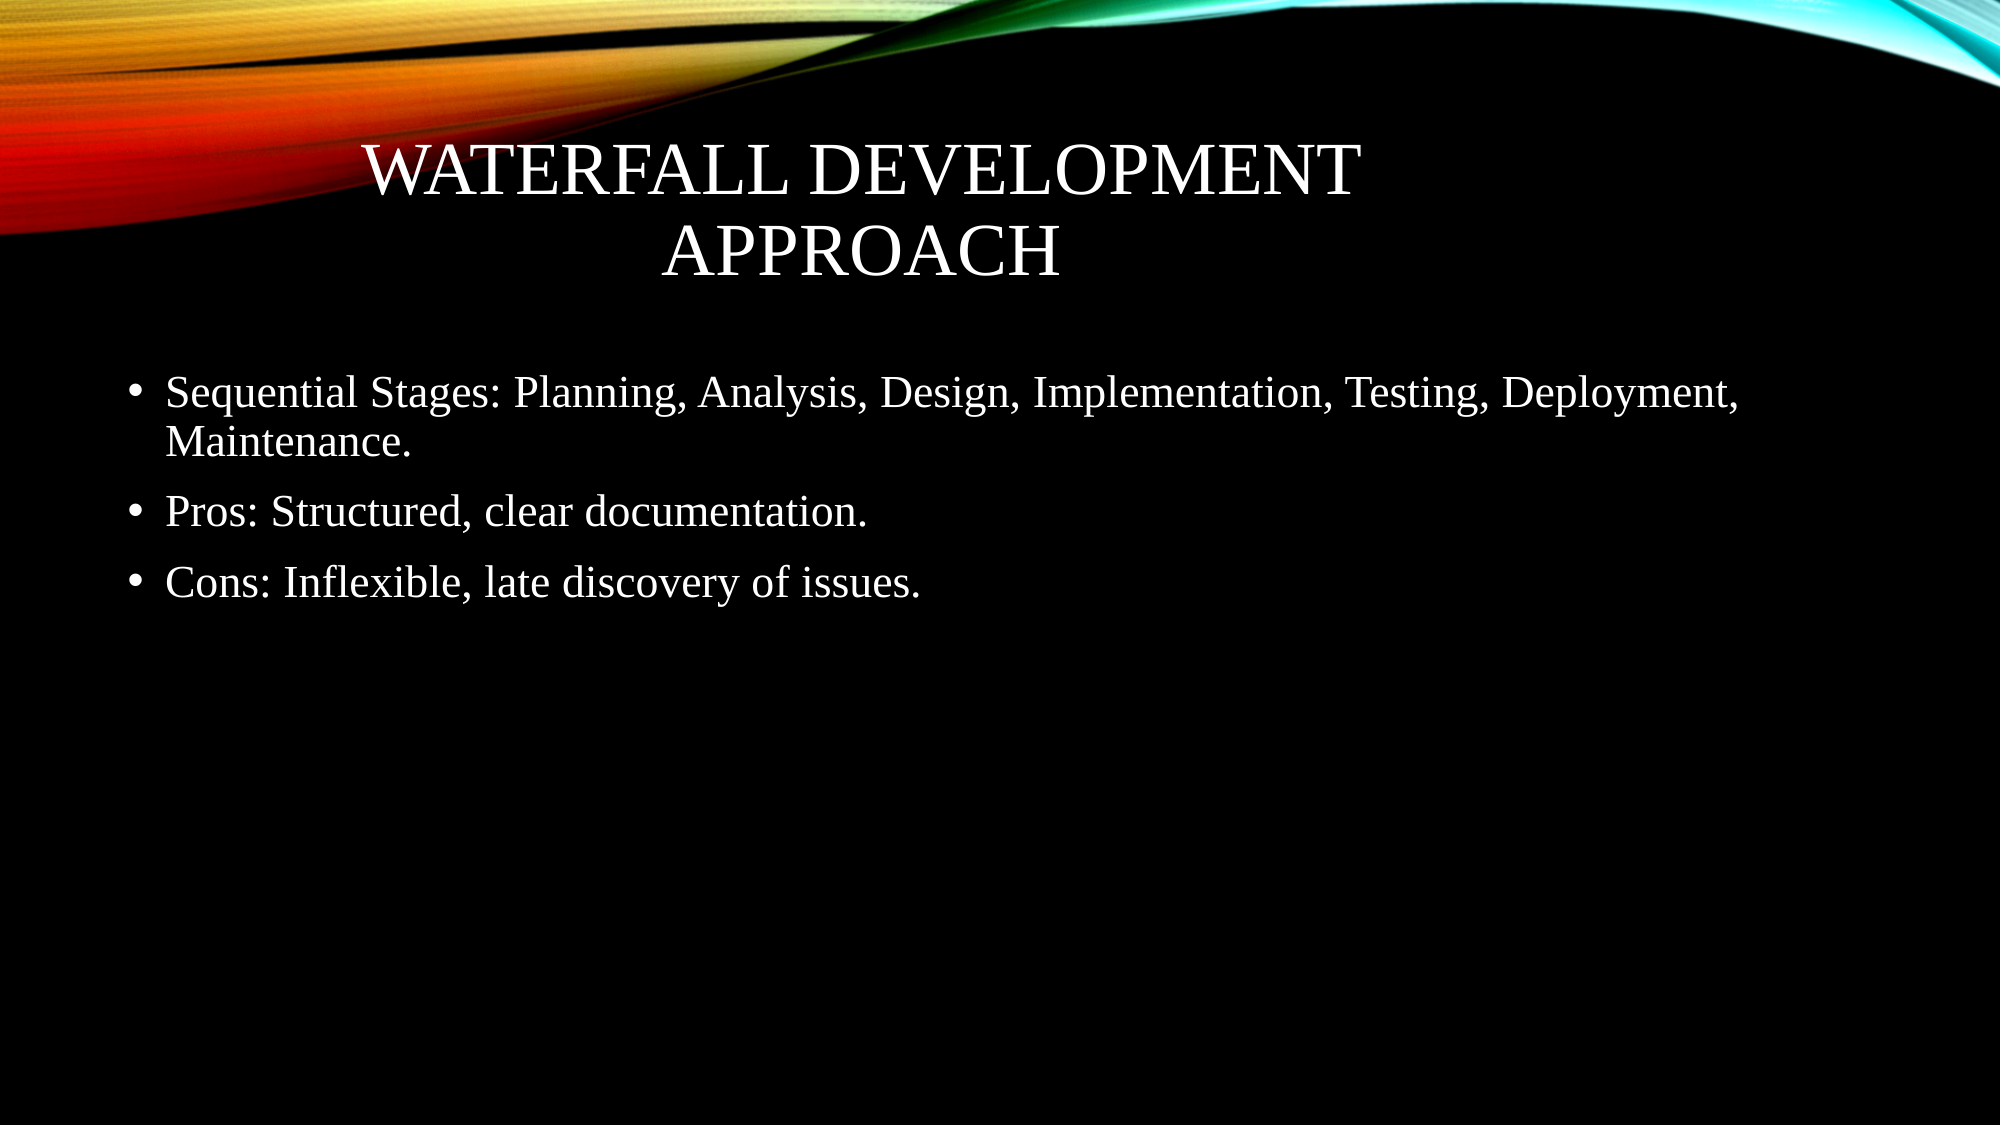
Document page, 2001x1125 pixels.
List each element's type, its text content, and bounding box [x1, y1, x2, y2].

title Waterfall Development Approach [155, 104, 1568, 317]
picture [0, 0, 2000, 237]
list Sequential Stages: Planning, Analysis, Design, Implementation, Testing, Deployment, Maintenance. Pros: Structured, clear documentation. Cons: Inflexible, late discovery of issues. [112, 360, 1888, 1021]
